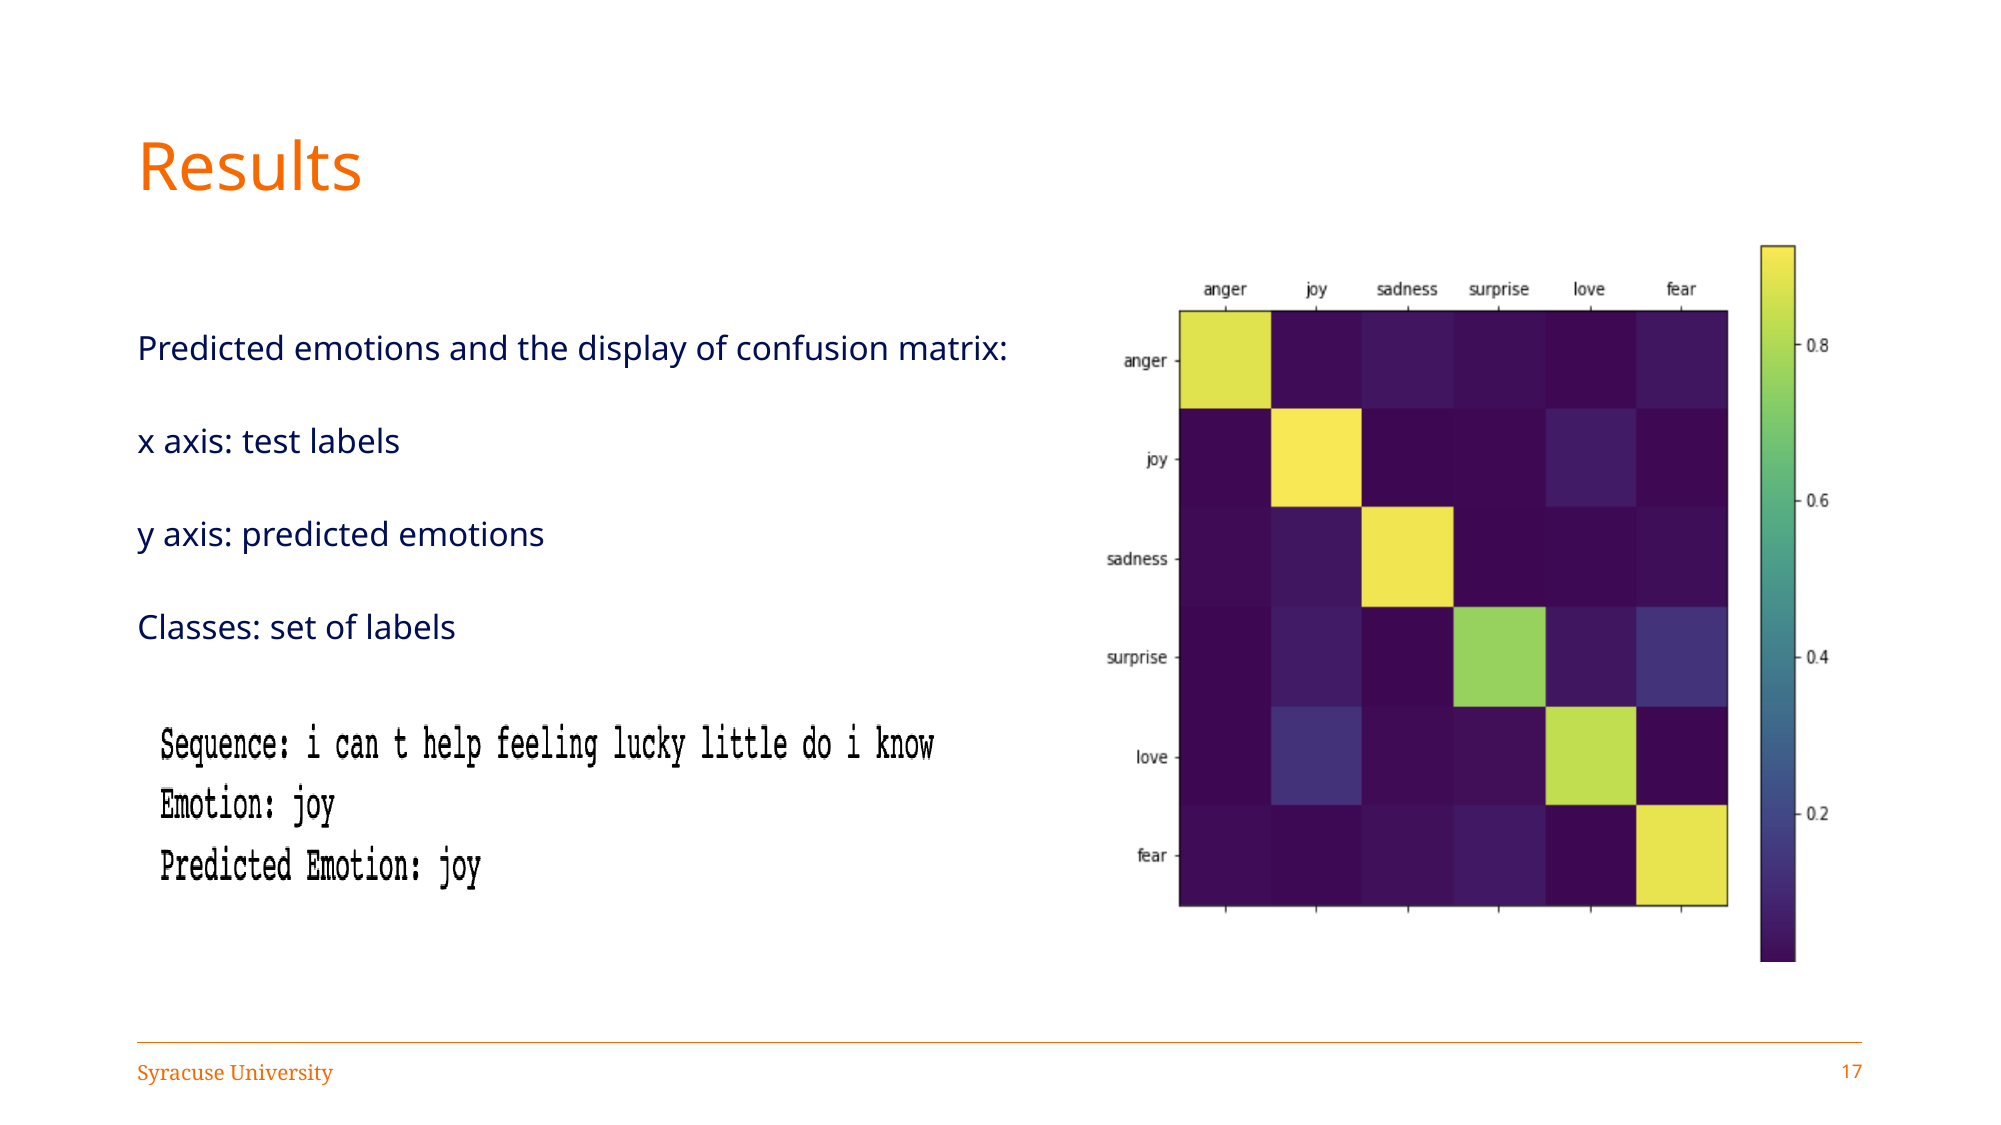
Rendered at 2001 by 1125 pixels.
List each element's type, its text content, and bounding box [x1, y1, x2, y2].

picture [1093, 229, 1863, 962]
title Results [137, 59, 1863, 278]
list Predicted emotions and the display of confusion matrix: x axis: test labels y axis: predicted emotions Classes: set of labels [137, 299, 1863, 1014]
picture [152, 709, 1001, 936]
